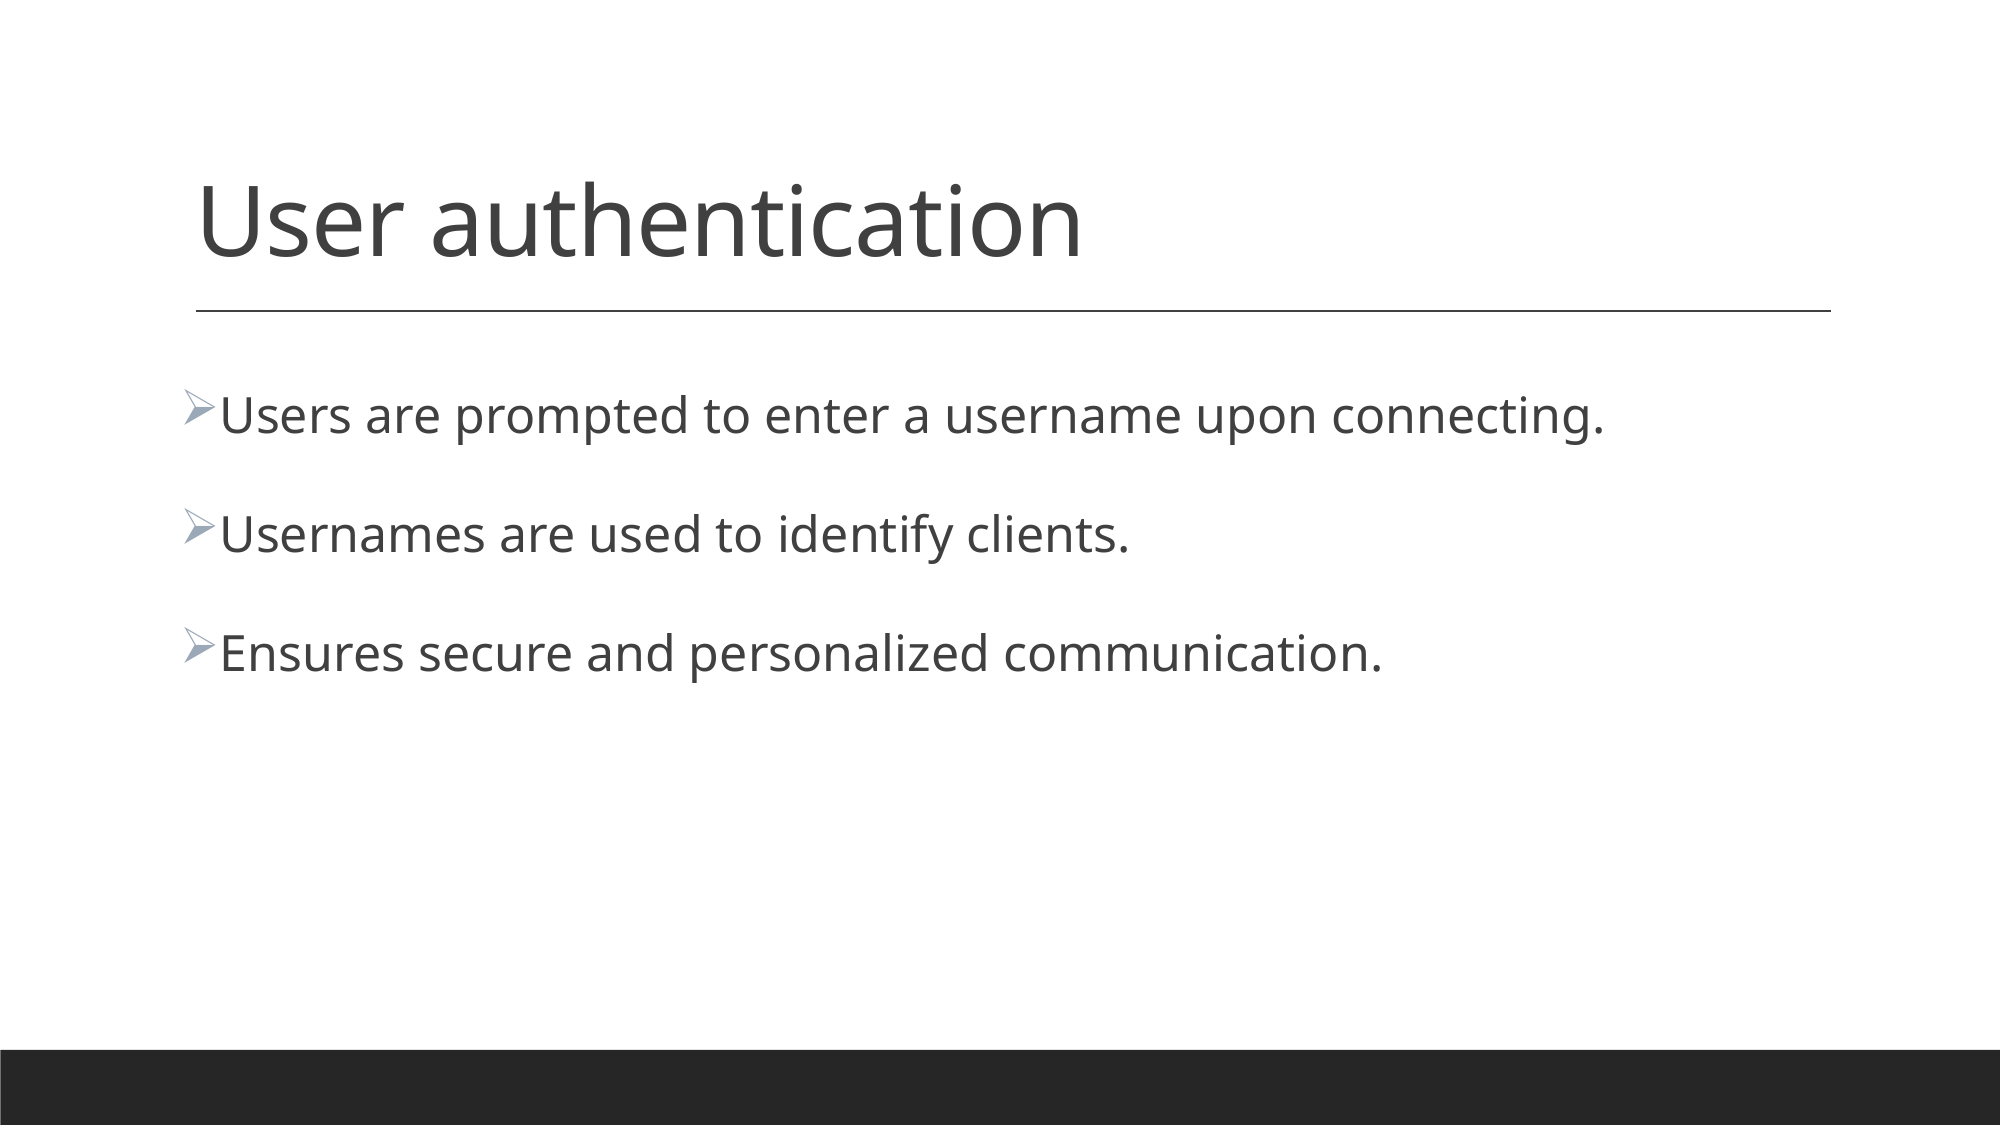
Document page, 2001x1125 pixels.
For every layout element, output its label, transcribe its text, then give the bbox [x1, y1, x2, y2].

list Users are prompted to enter a username upon connecting. Usernames are used to identify clients. Ensures secure and personalized communication. [180, 345, 1830, 963]
title User authentication [180, 47, 1830, 285]
